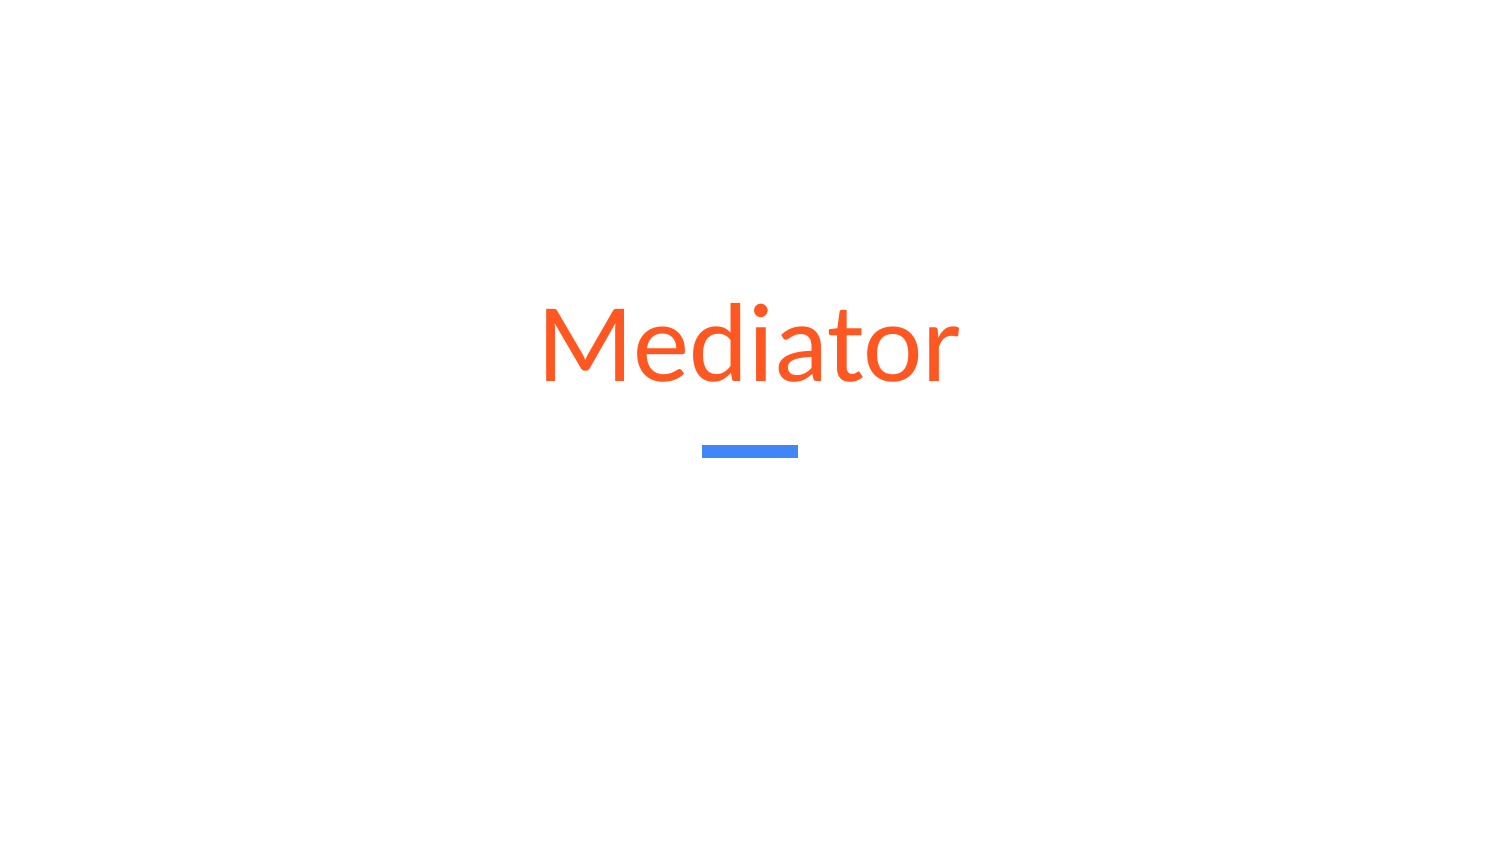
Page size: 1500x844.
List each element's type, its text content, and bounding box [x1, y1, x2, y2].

title Mediator [51, 97, 1449, 419]
